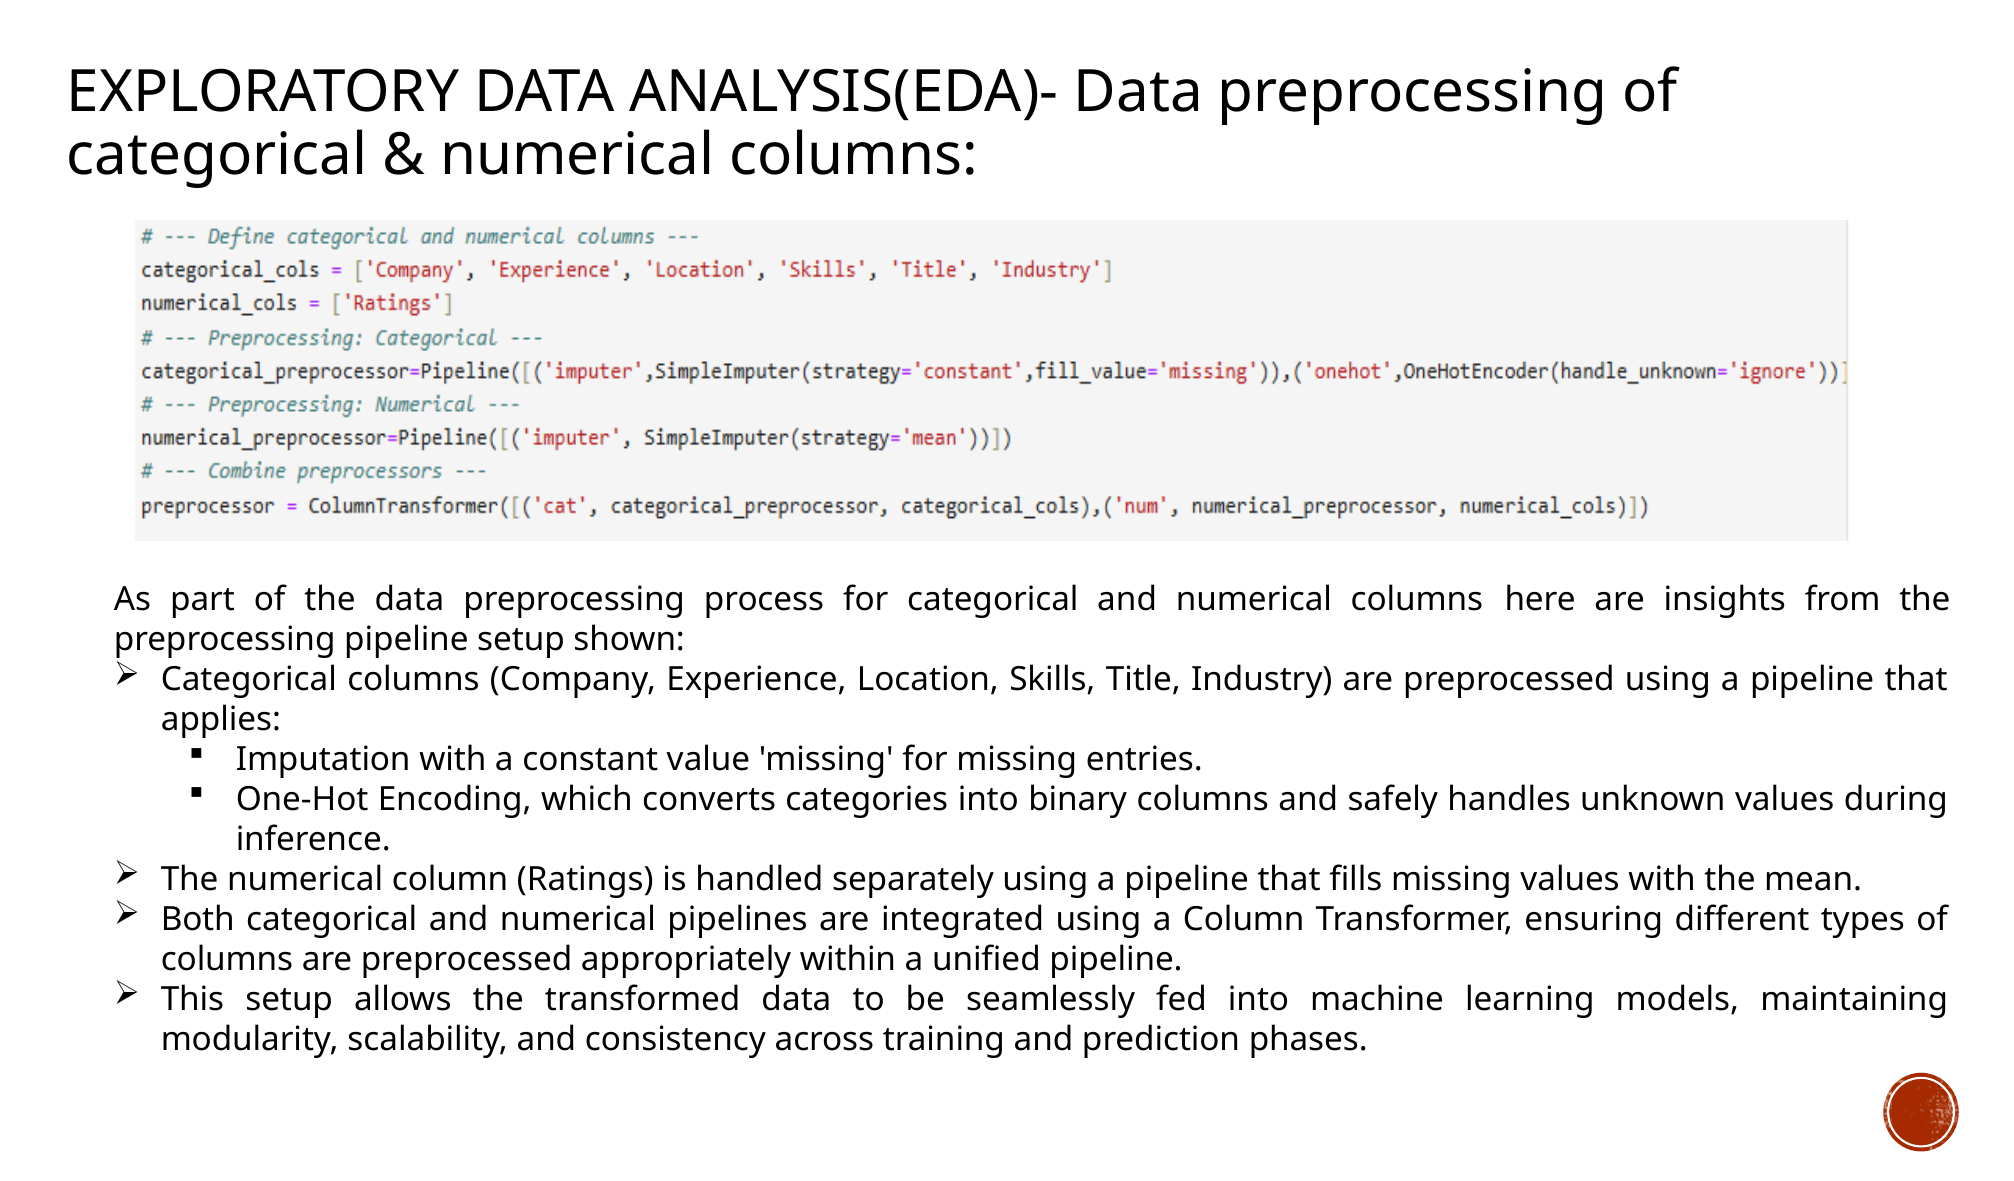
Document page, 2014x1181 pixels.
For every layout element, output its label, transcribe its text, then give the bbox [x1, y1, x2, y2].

title Exploratory Data Analysis(EDA)- Data preprocessing of categorical & numerical columns: [51, 44, 1936, 204]
text_box As part of the data preprocessing process for categorical and numerical columns here are insights from the preprocessing pipeline setup shown: Categorical columns (Company, Experience, Location, Skills, Title, Industry) are preprocessed using a pipeline that applies: Imputation with a constant value 'missing' for missing entries. One-Hot Encoding, which converts categories into binary columns and safely handles unknown values during inference. The numerical column (Ratings) is handled separately using a pipeline that fills missing values with the mean. Both categorical and numerical pipelines are integrated using a Column Transformer, ensuring different types of columns are preprocessed appropriately within a unified pipeline. This setup allows the transformed data to be seamlessly fed into machine learning models, maintaining modularity, scalability, and consistency across training and prediction phases. [98, 570, 1967, 1110]
picture [135, 220, 1851, 541]
